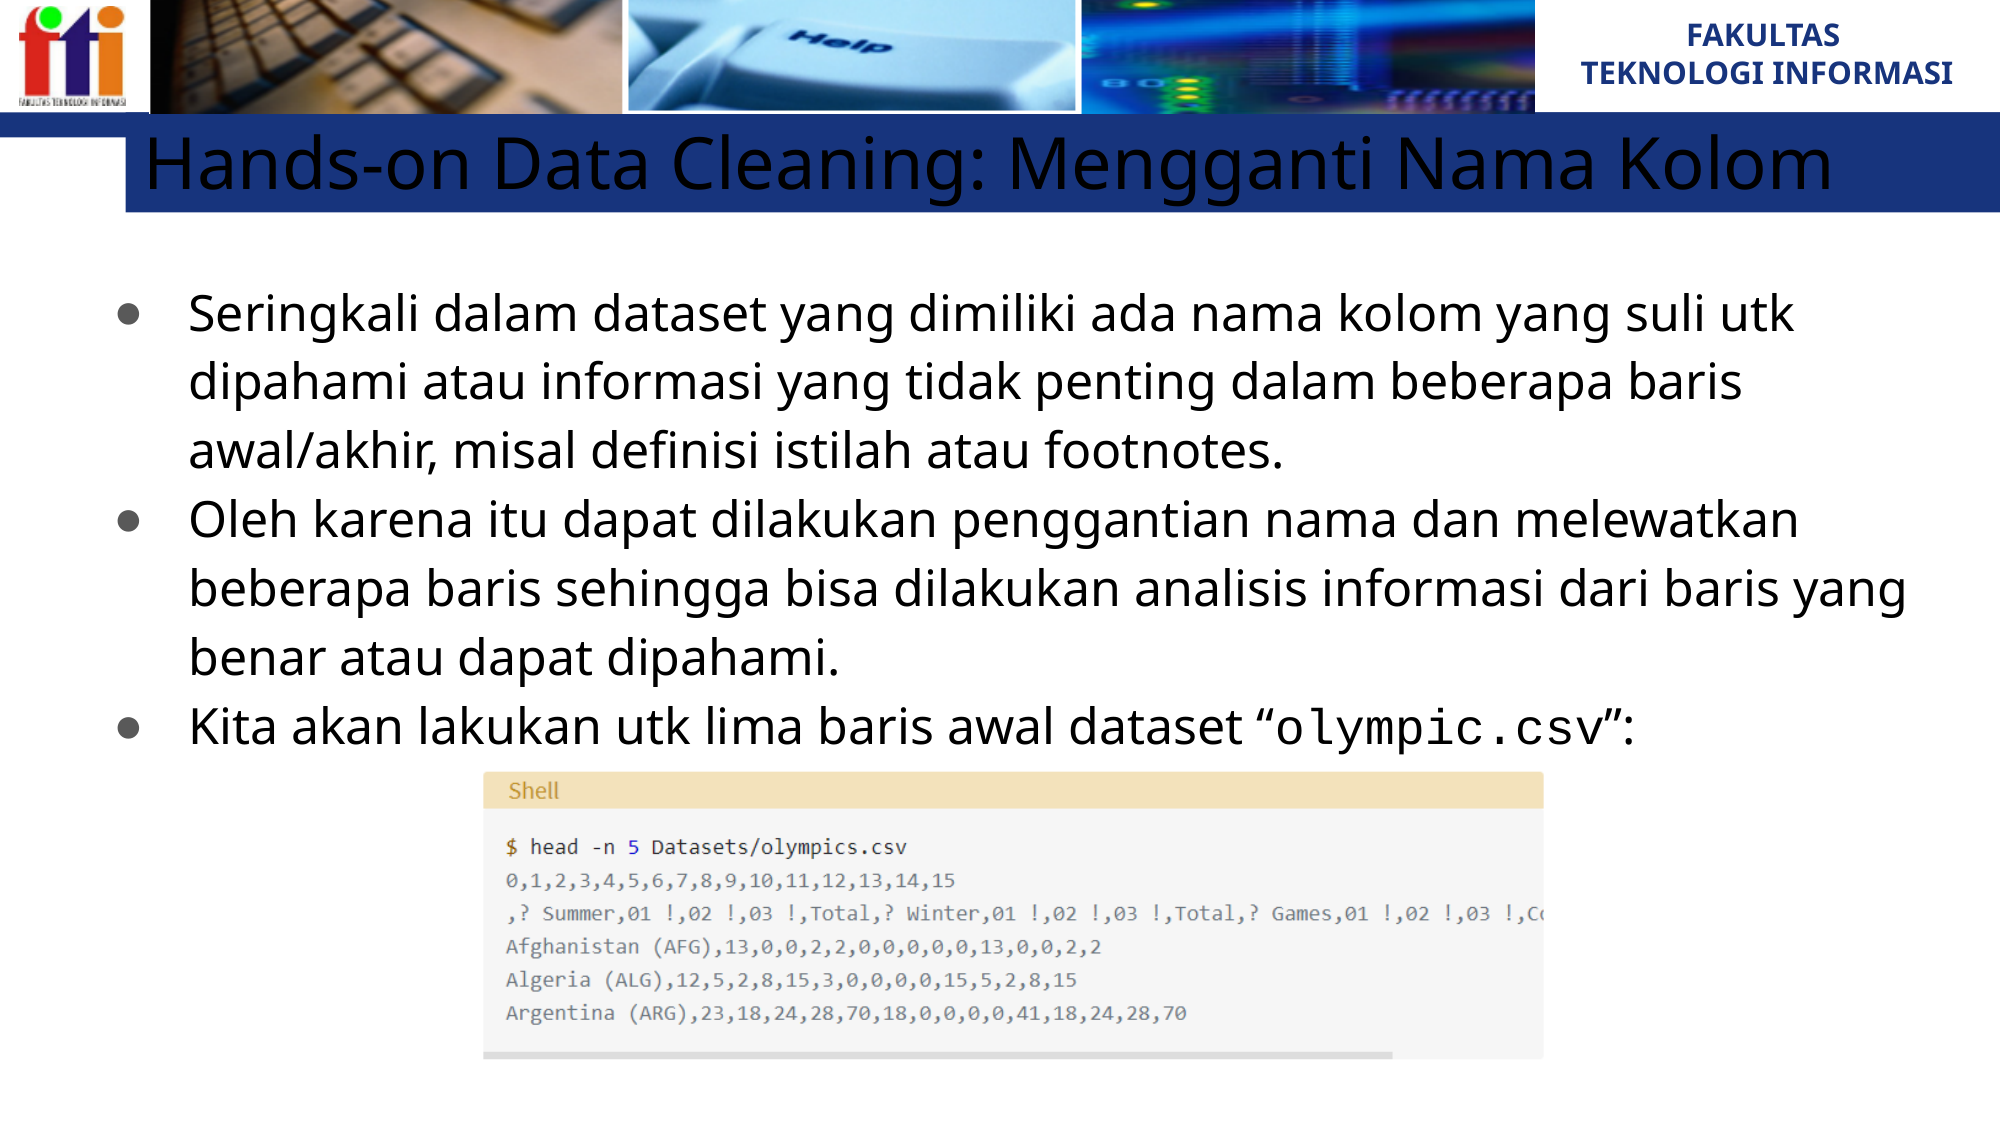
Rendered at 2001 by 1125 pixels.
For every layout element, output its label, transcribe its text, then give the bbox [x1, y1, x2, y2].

text_box Seringkali dalam dataset yang dimiliki ada nama kolom yang suli utk dipahami atau informasi yang tidak penting dalam beberapa baris awal/akhir, misal definisi istilah atau footnotes. Oleh karena itu dapat dilakukan penggantian nama dan melewatkan beberapa baris sehingga bisa dilakukan analisis informasi dari baris yang benar atau dapat dipahami. Kita akan lakukan utk lima baris awal dataset “olympic.csv”: [68, 251, 1932, 999]
picture [19, 6, 126, 106]
picture [481, 761, 1546, 1064]
text_box Hands-on Data Cleaning: Mengganti Nama Kolom [68, 97, 1932, 223]
picture [149, 0, 1535, 97]
